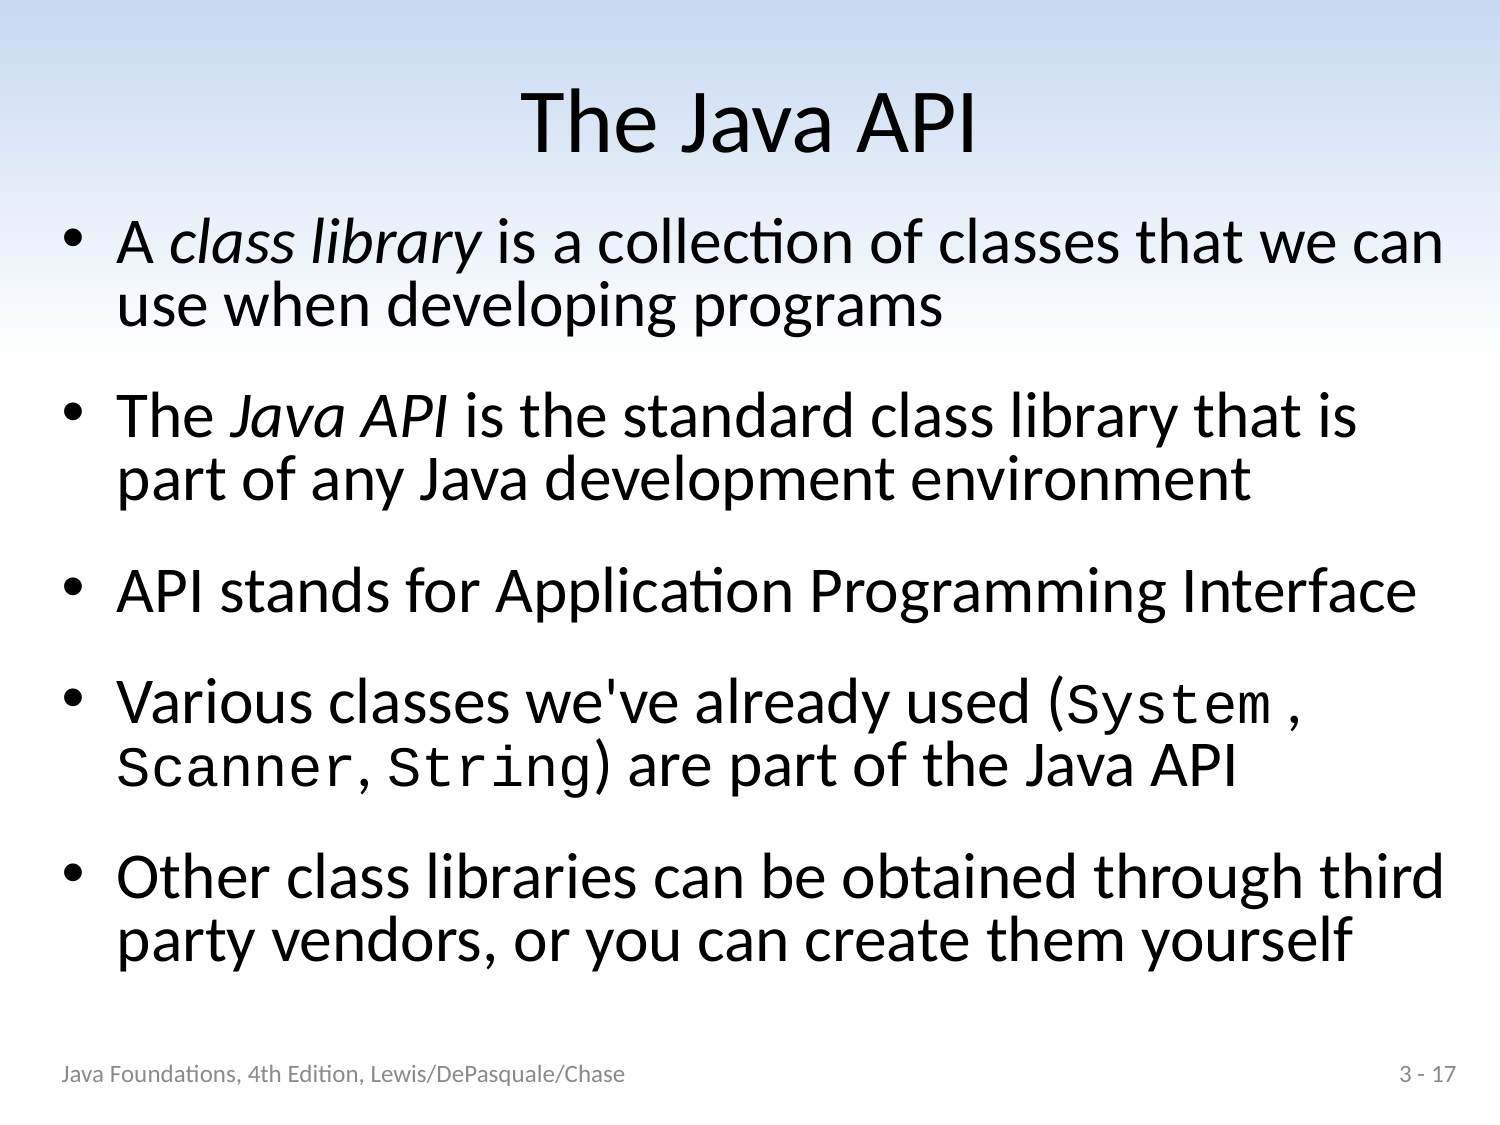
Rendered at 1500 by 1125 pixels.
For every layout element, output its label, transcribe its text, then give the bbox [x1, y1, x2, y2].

slide_number 3 - 17 [1121, 1042, 1472, 1103]
footer Java Foundations, 4th Edition, Lewis/DePasquale/Chase [46, 1042, 1121, 1103]
title The Java API [28, 45, 1473, 186]
list A class library is a collection of classes that we can use when developing programs The Java API is the standard class library that is part of any Java development environment API stands for Application Programming Interface Various classes we've already used (System , Scanner, String) are part of the Java API Other class libraries can be obtained through third party vendors, or you can create them yourself [46, 205, 1473, 1043]
